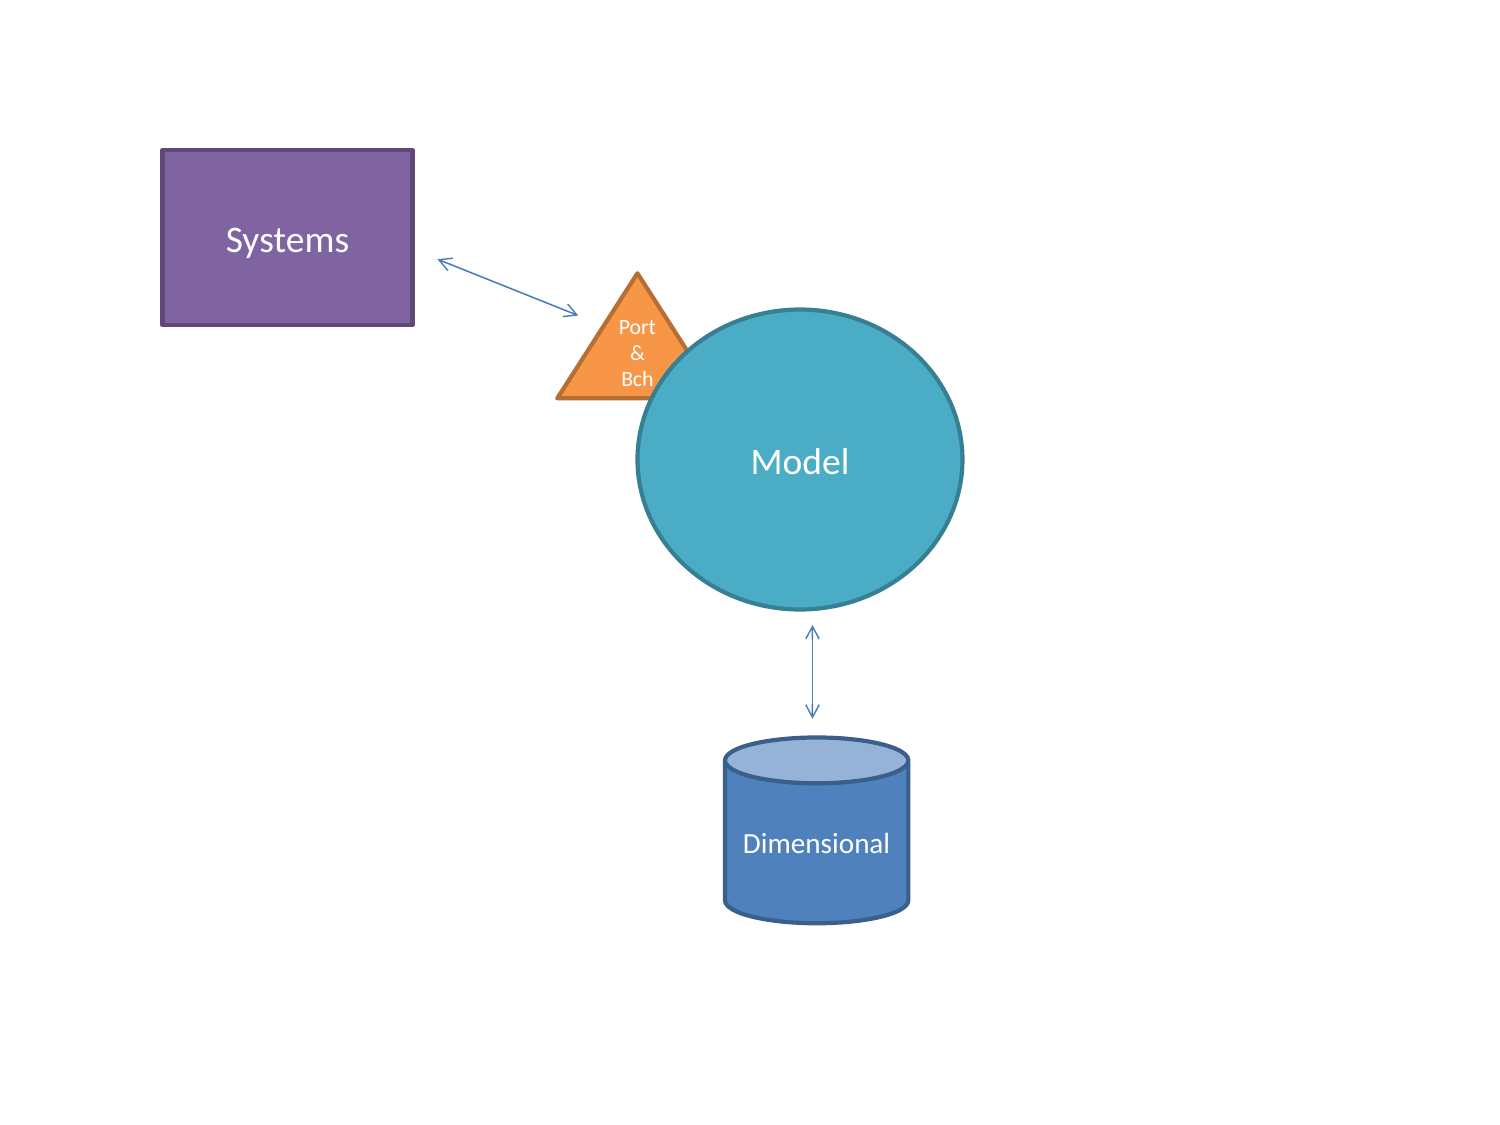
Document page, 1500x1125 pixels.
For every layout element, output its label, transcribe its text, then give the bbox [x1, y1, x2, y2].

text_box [437, 259, 579, 316]
text_box Model [635, 307, 965, 612]
text_box Dimensional [722, 735, 911, 926]
text_box Port & Bch [555, 271, 688, 401]
text_box Systems [160, 148, 415, 327]
